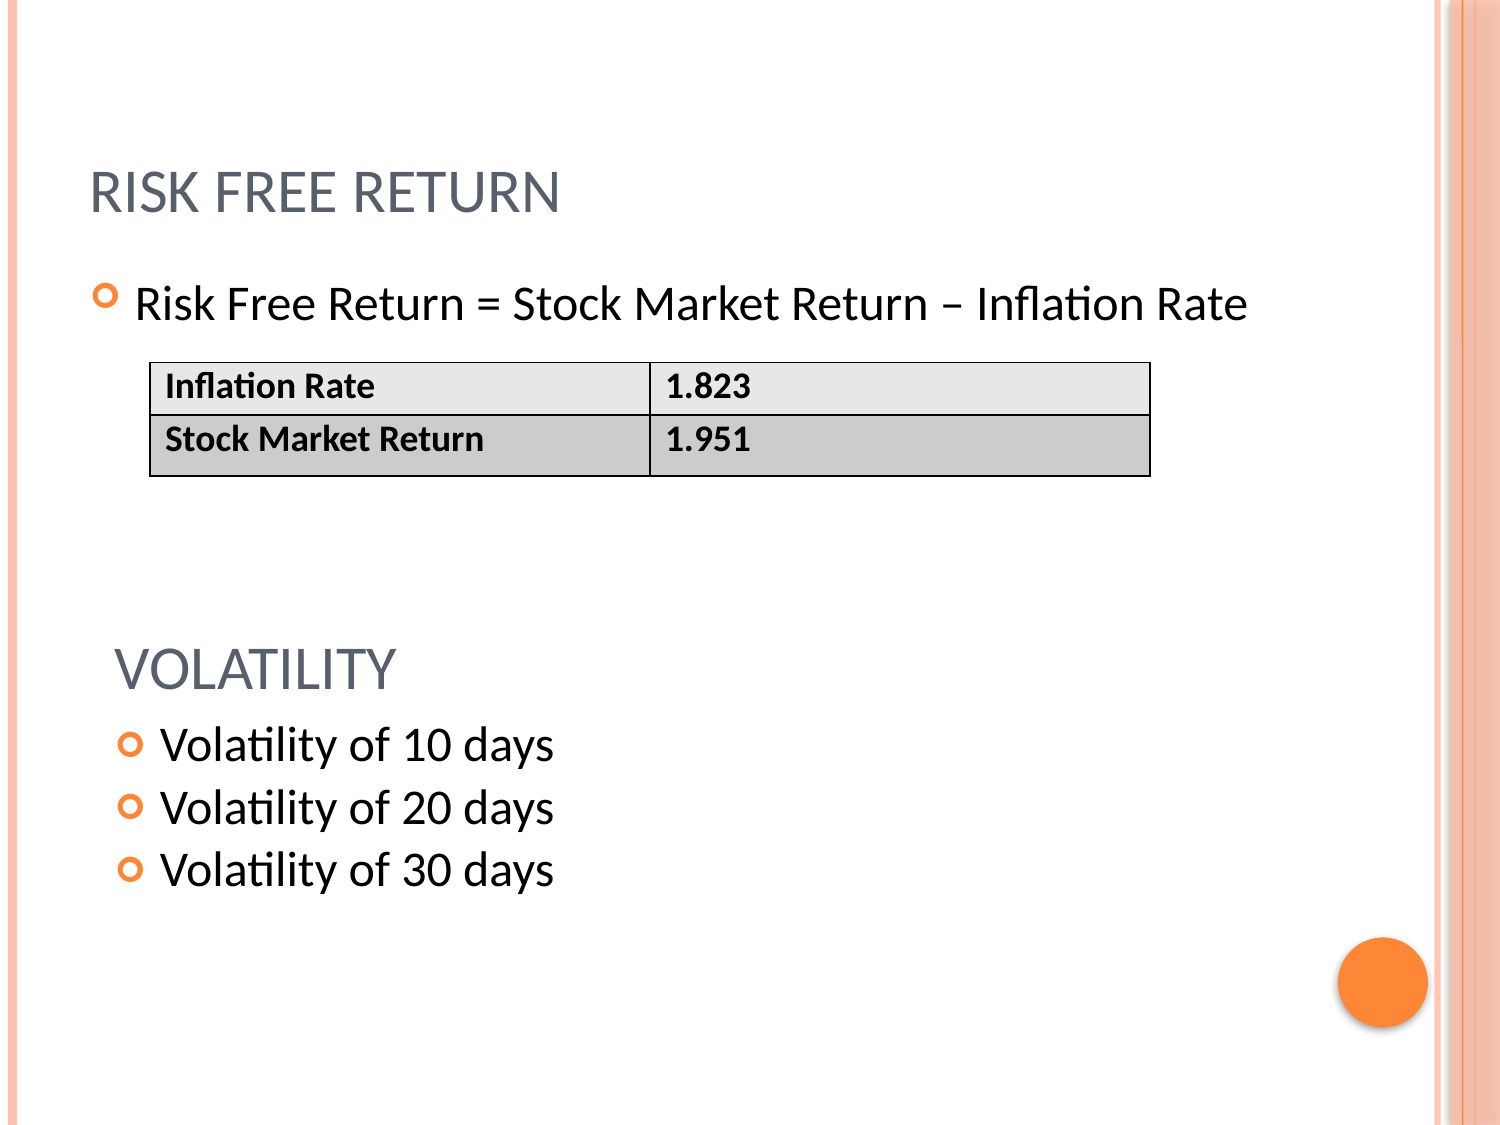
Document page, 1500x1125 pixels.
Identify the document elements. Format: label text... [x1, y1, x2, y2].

text_box Volatility of 10 days Volatility of 20 days Volatility of 30 days [99, 716, 1325, 942]
title Risk Free Return [75, 45, 1300, 233]
table_cell 1.951 [651, 416, 1149, 475]
table_header Inflation Rate [151, 363, 649, 414]
text_box Volatility [99, 587, 1325, 713]
list Risk Free Return = Stock Market Return – Inflation Rate [75, 262, 1300, 488]
table_cell Stock Market Return [151, 416, 649, 475]
table_header 1.823 [651, 363, 1149, 414]
